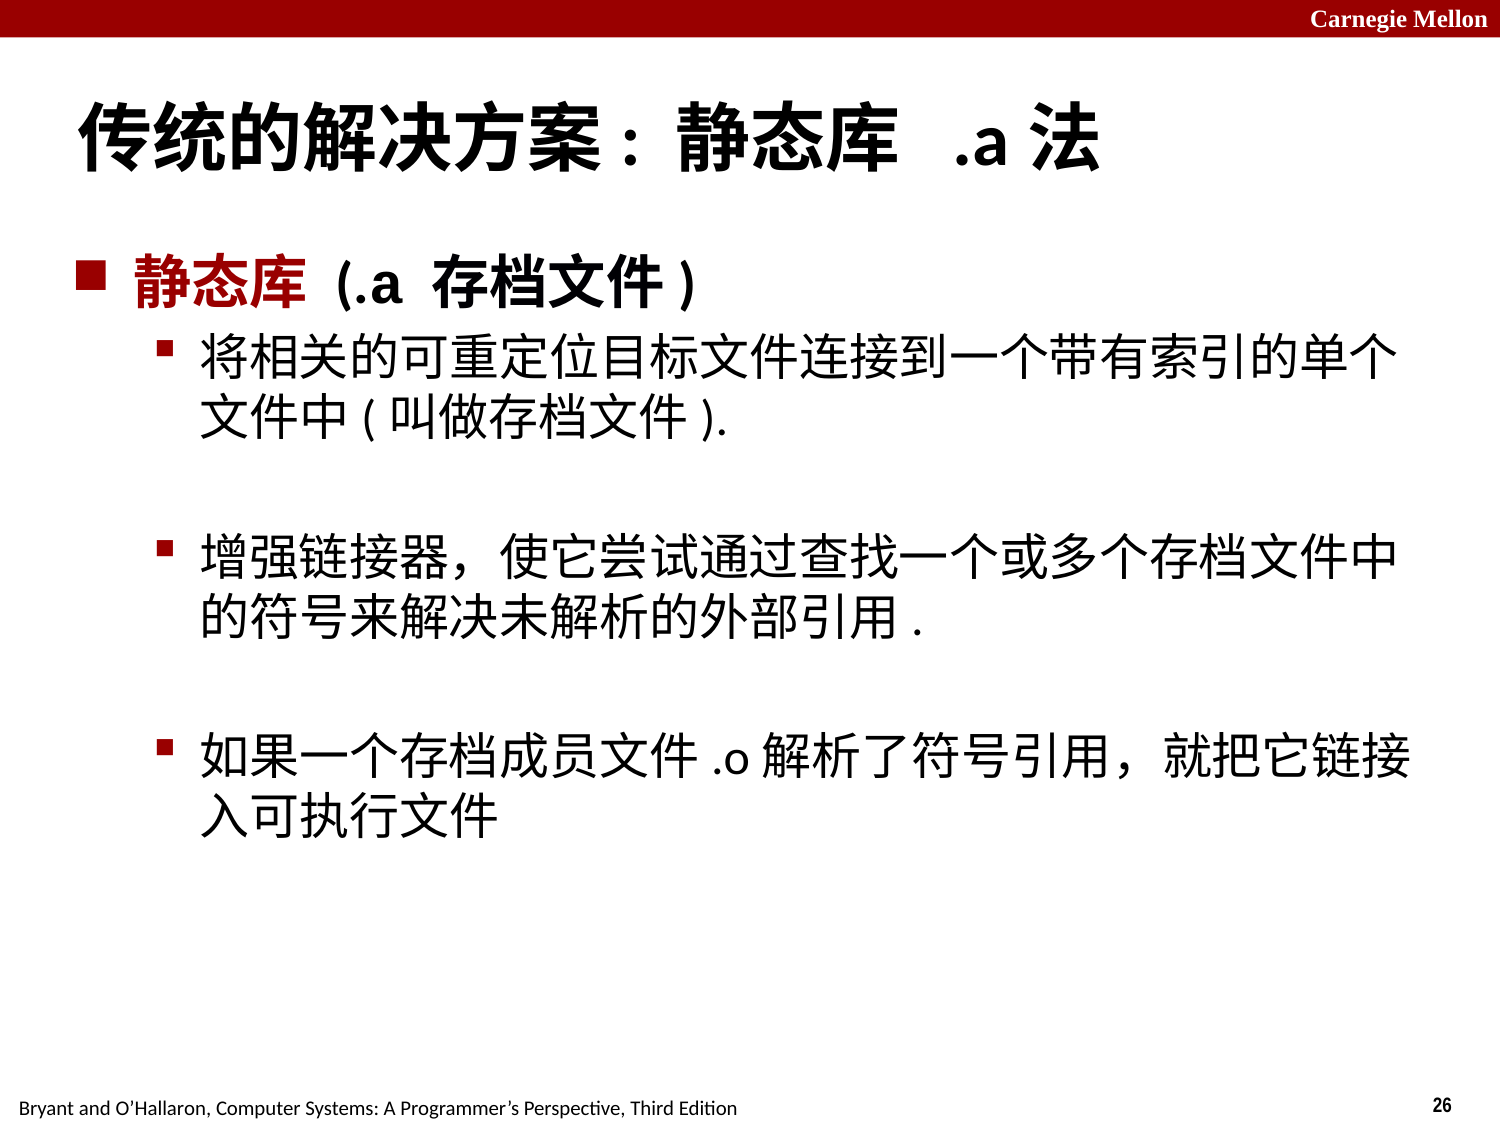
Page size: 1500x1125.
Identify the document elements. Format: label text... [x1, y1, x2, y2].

title 传统的解决方案: 静态库 .a法 [61, 71, 1493, 201]
list 静态库 (.a 存档文件) 将相关的可重定位目标文件连接到一个带有索引的单个文件中(叫做存档文件). 增强链接器，使它尝试通过查找一个或多个存档文件中的符号来解决未解析的外部引用. 如果一个存档成员文件.o解析了符号引用，就把它链接入可执行文件 [61, 237, 1451, 1020]
